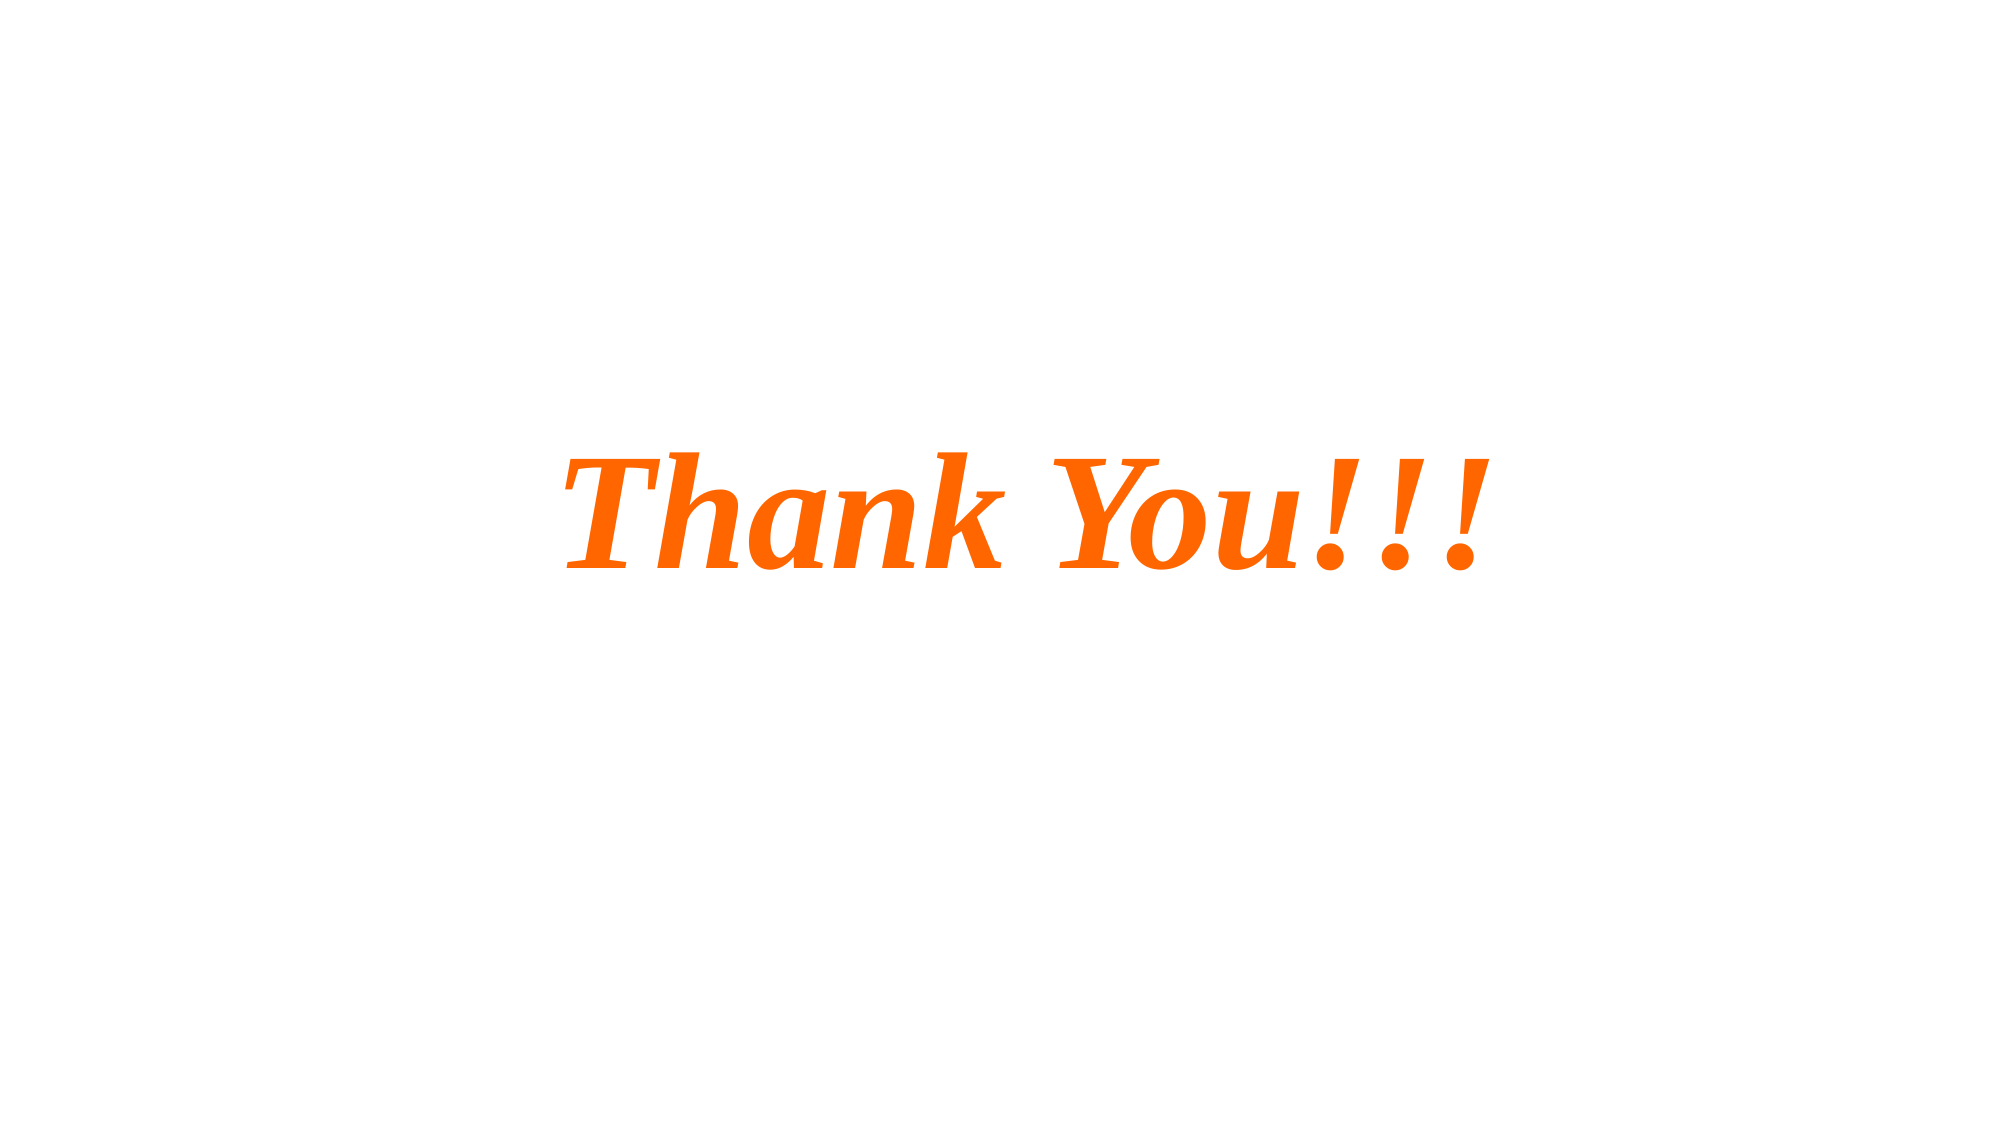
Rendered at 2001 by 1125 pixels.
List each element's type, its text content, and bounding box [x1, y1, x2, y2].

text_box Thank You!!! [538, 380, 1539, 609]
